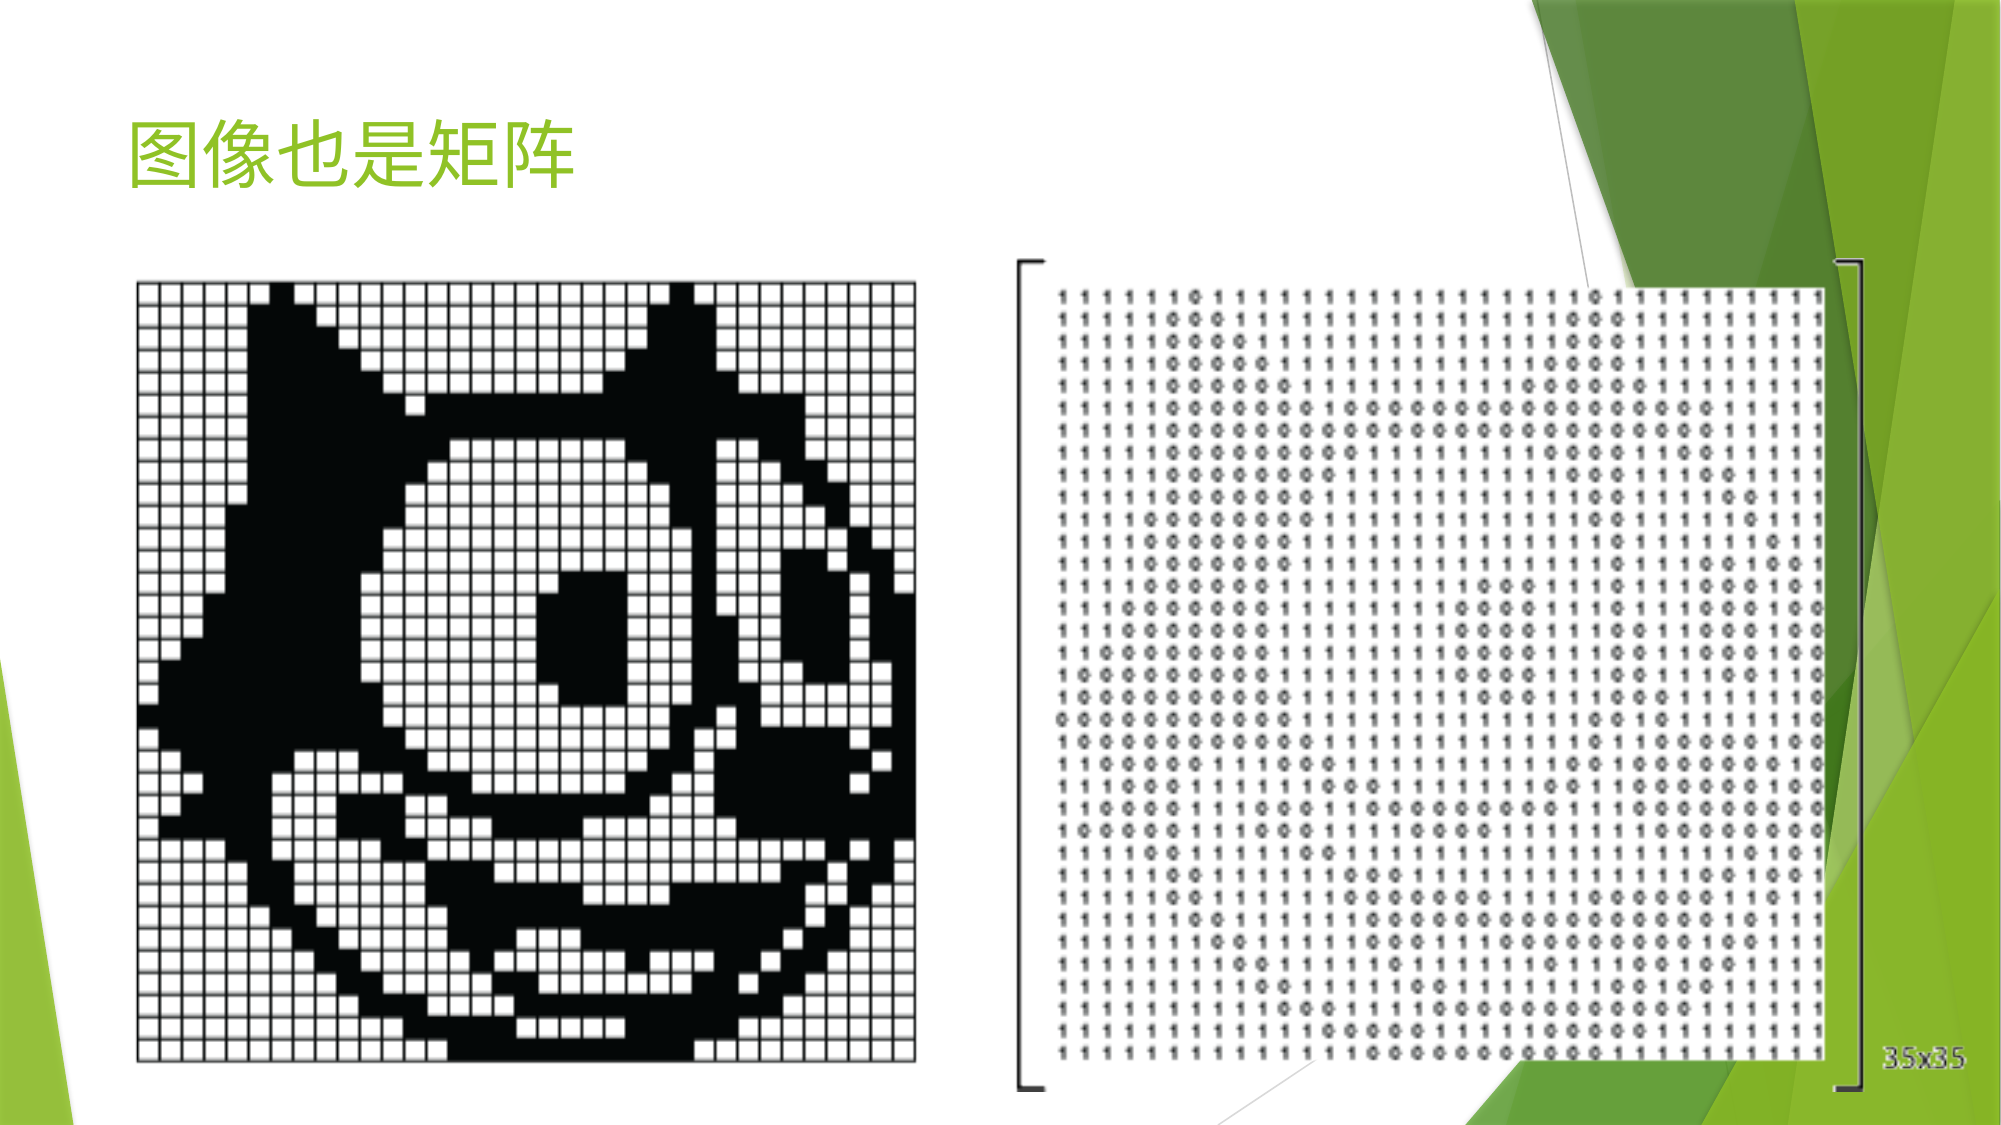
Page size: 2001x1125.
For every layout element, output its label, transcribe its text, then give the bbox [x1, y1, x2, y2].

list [36, 258, 1971, 1093]
title 图像也是矩阵 [111, 99, 1522, 255]
